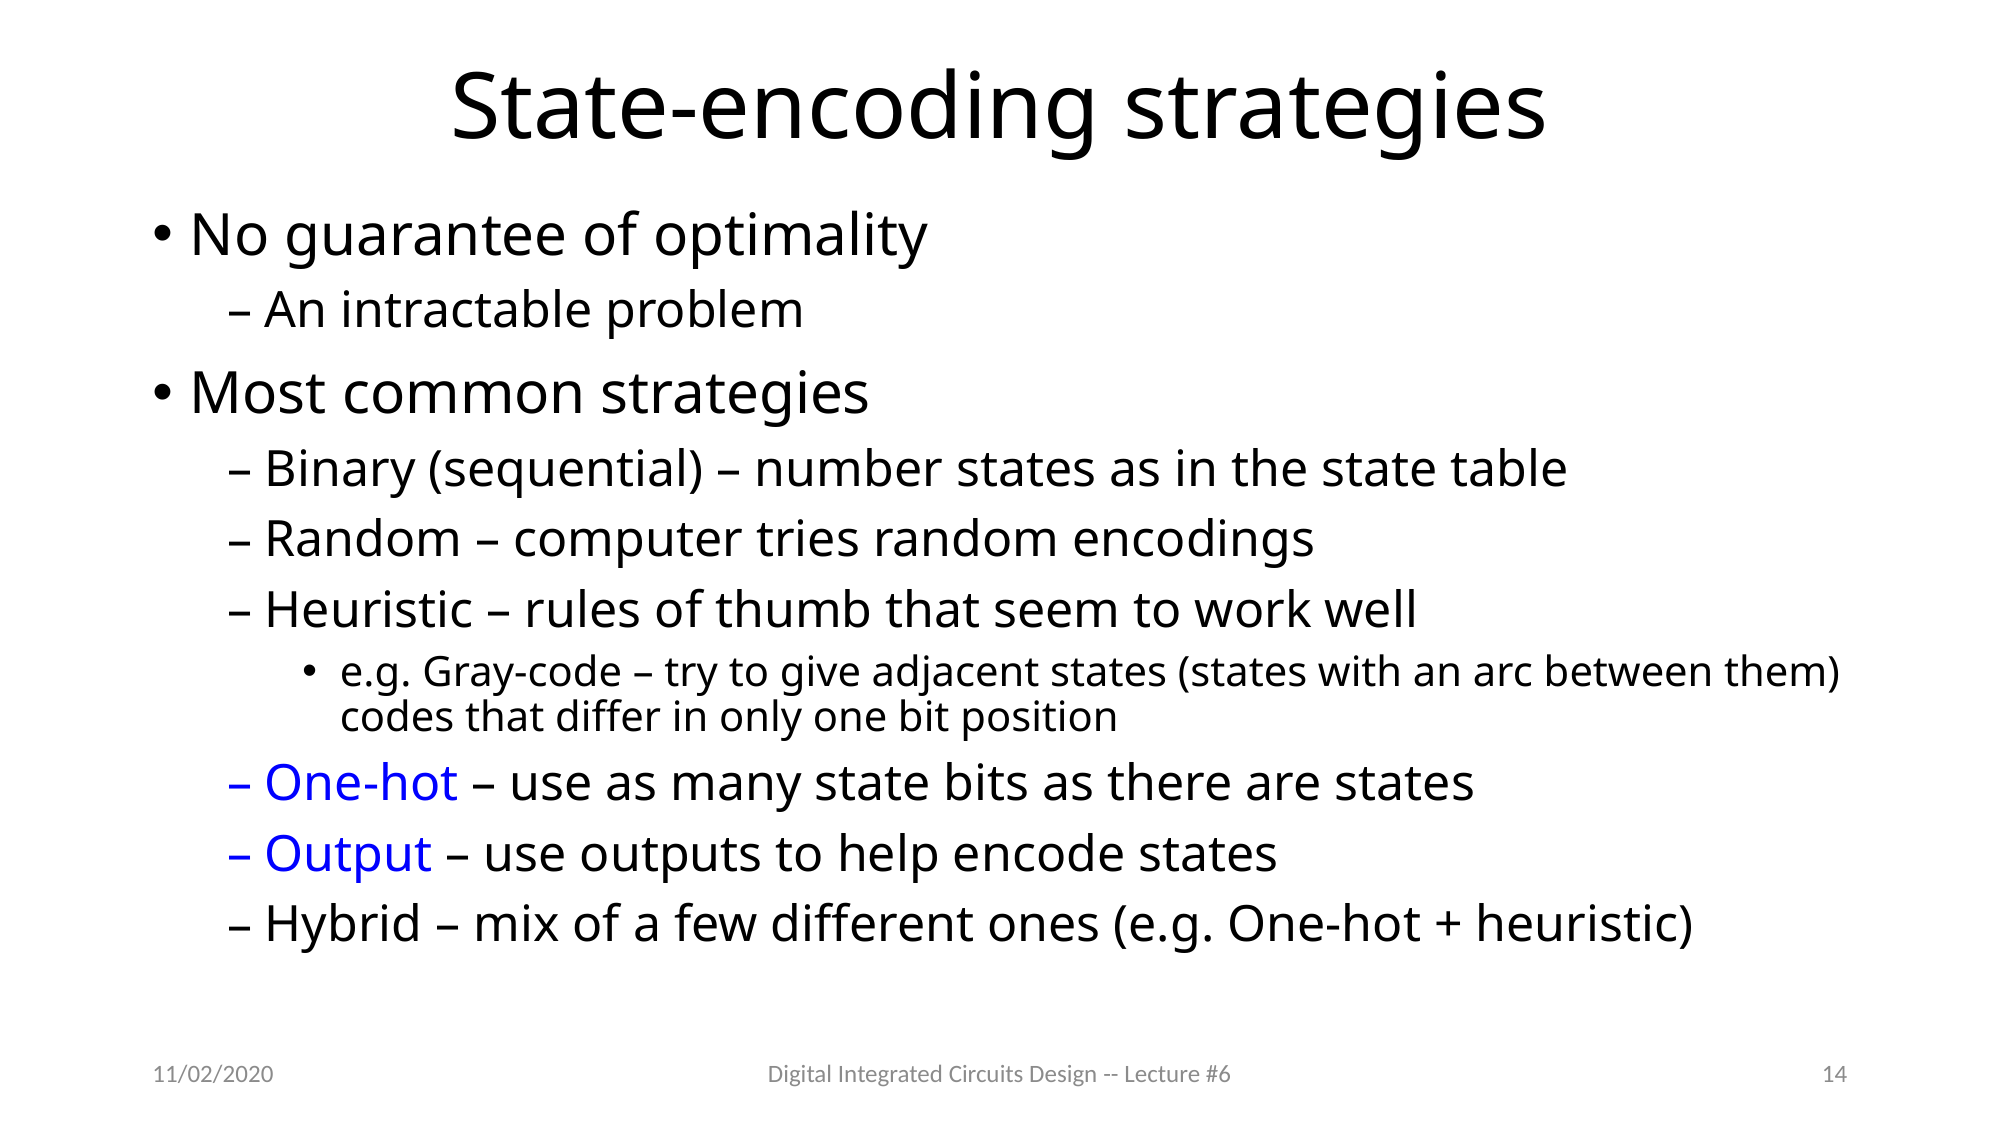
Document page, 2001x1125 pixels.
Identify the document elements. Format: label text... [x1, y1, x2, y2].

title State-encoding strategies [137, 49, 1863, 168]
footer Digital Integrated Circuits Design -- Lecture #6 [662, 1042, 1338, 1103]
slide_number 14 [1412, 1042, 1863, 1103]
list No guarantee of optimality An intractable problem Most common strategies Binary (sequential) – number states as in the state table Random – computer tries random encodings Heuristic – rules of thumb that seem to work well e.g. Gray-code – try to give adjacent states (states with an arc between them) codes that differ in only one bit position One-hot – use as many state bits as there are states Output – use outputs to help encode states Hybrid – mix of a few different ones (e.g. One-hot + heuristic) [137, 197, 1863, 1014]
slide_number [137, 1042, 588, 1103]
